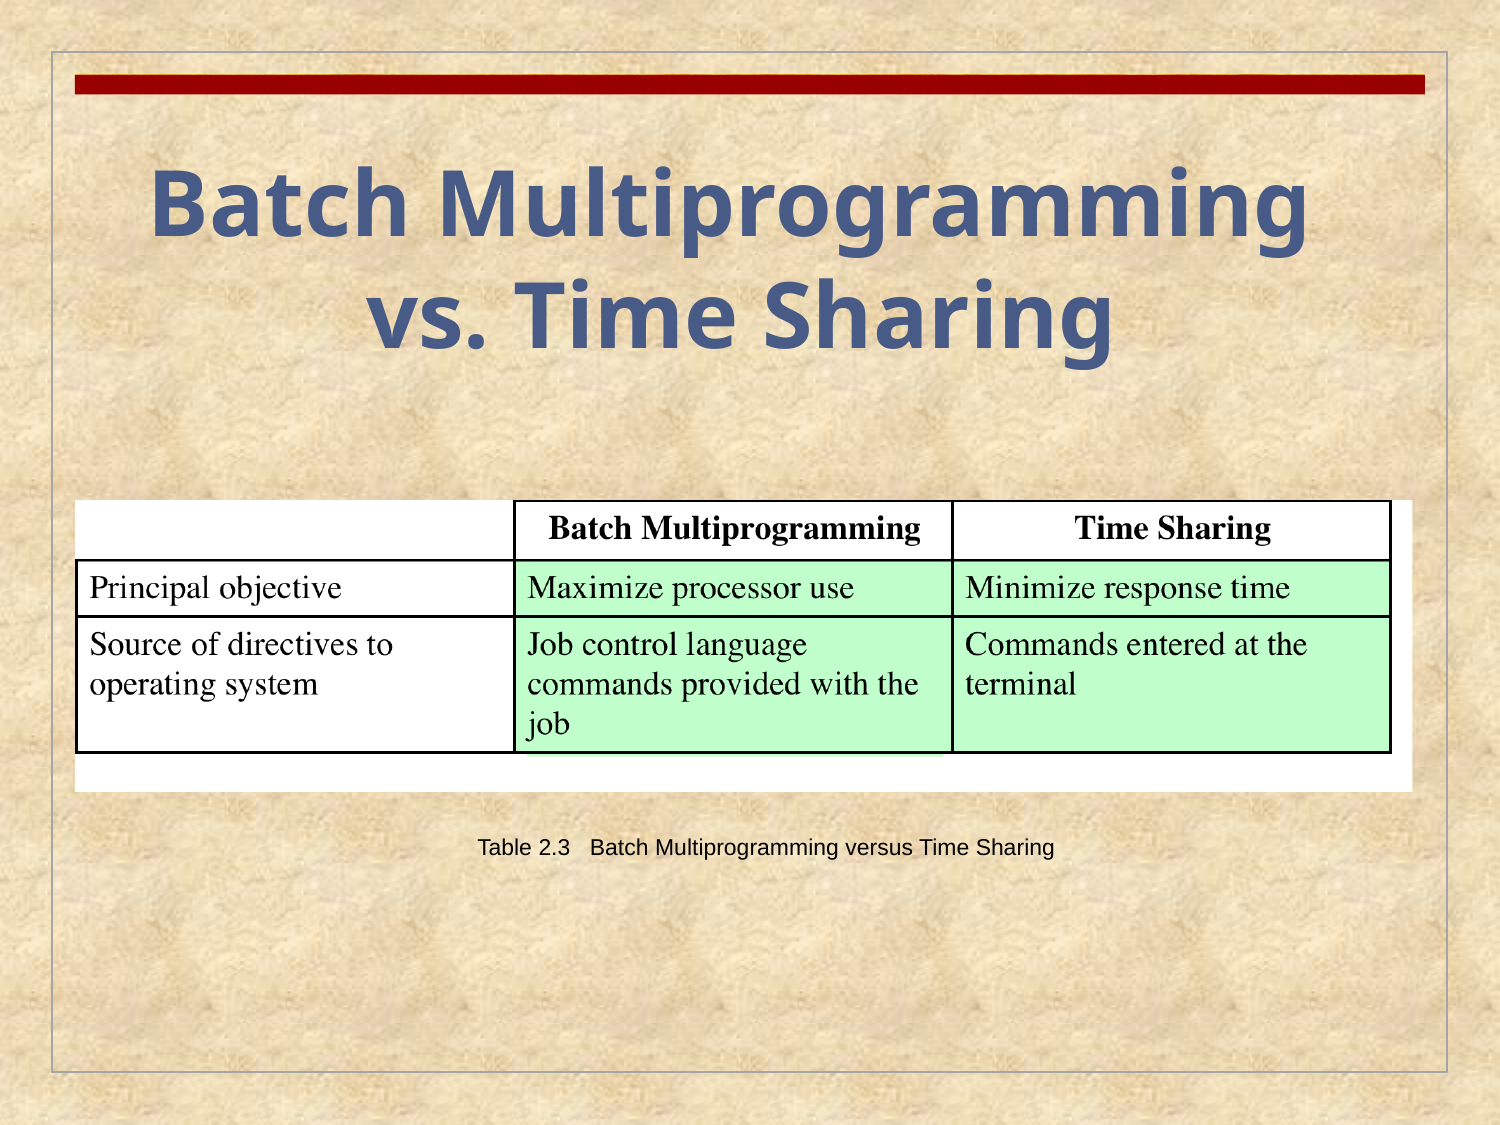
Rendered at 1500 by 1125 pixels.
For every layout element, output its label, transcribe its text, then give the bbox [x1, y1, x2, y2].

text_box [74, 499, 1414, 793]
picture [53, 53, 1446, 1071]
text_box Table 2.3 Batch Multiprogramming versus Time Sharing [462, 825, 1500, 868]
title Batch Multiprogramming vs. Time Sharing [99, 149, 1384, 368]
picture [0, 0, 1500, 1125]
